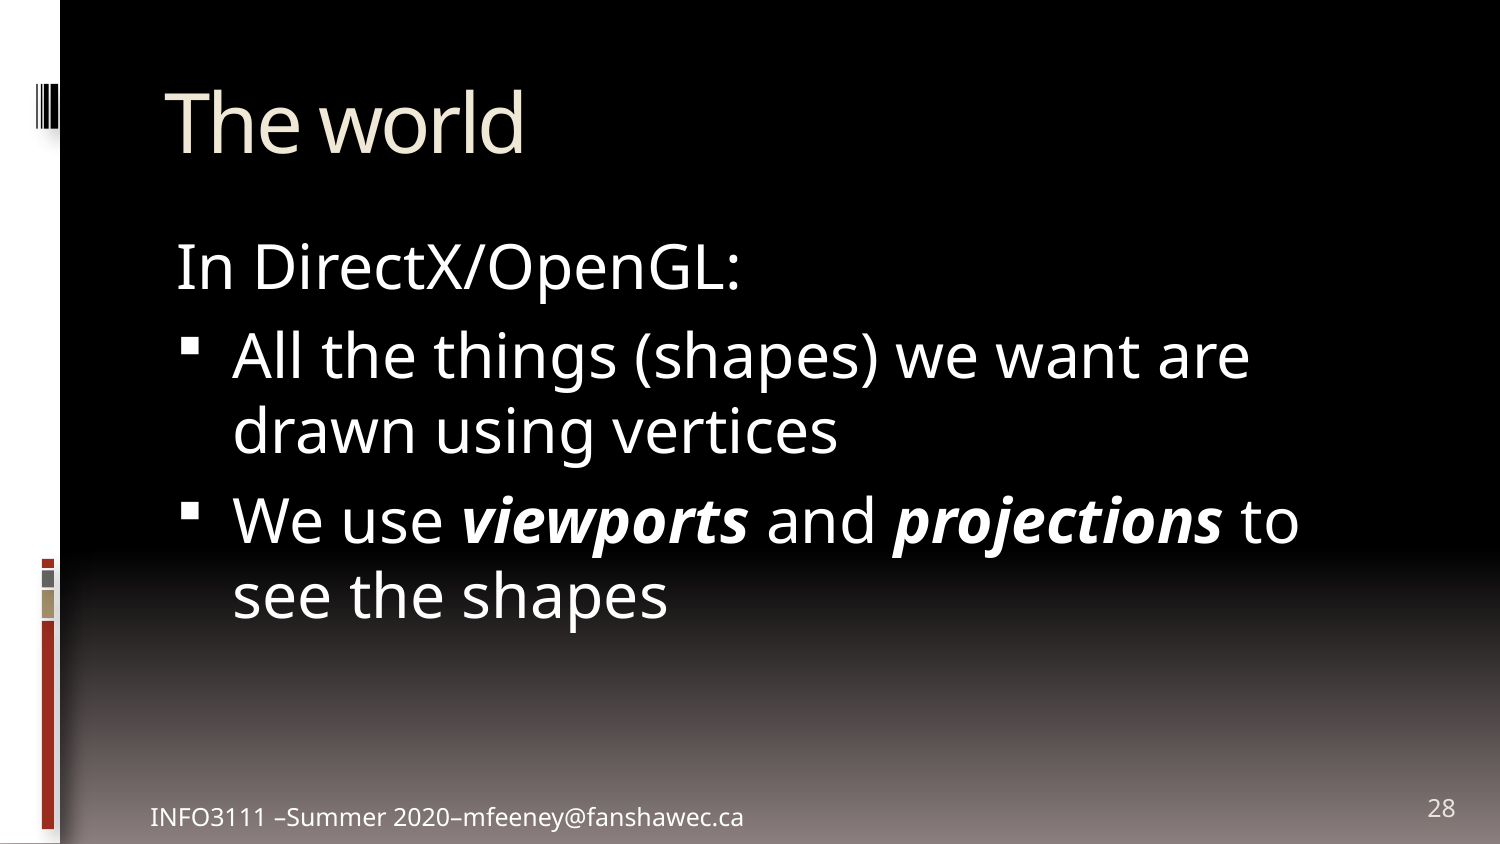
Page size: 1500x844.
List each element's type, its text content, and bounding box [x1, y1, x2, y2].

list In DirectX/OpenGL: All the things (shapes) we want are drawn using vertices We use viewports and projections to see the shapes [149, 219, 1426, 783]
slide_number 28 [1412, 789, 1488, 835]
title The world [150, 63, 1425, 176]
